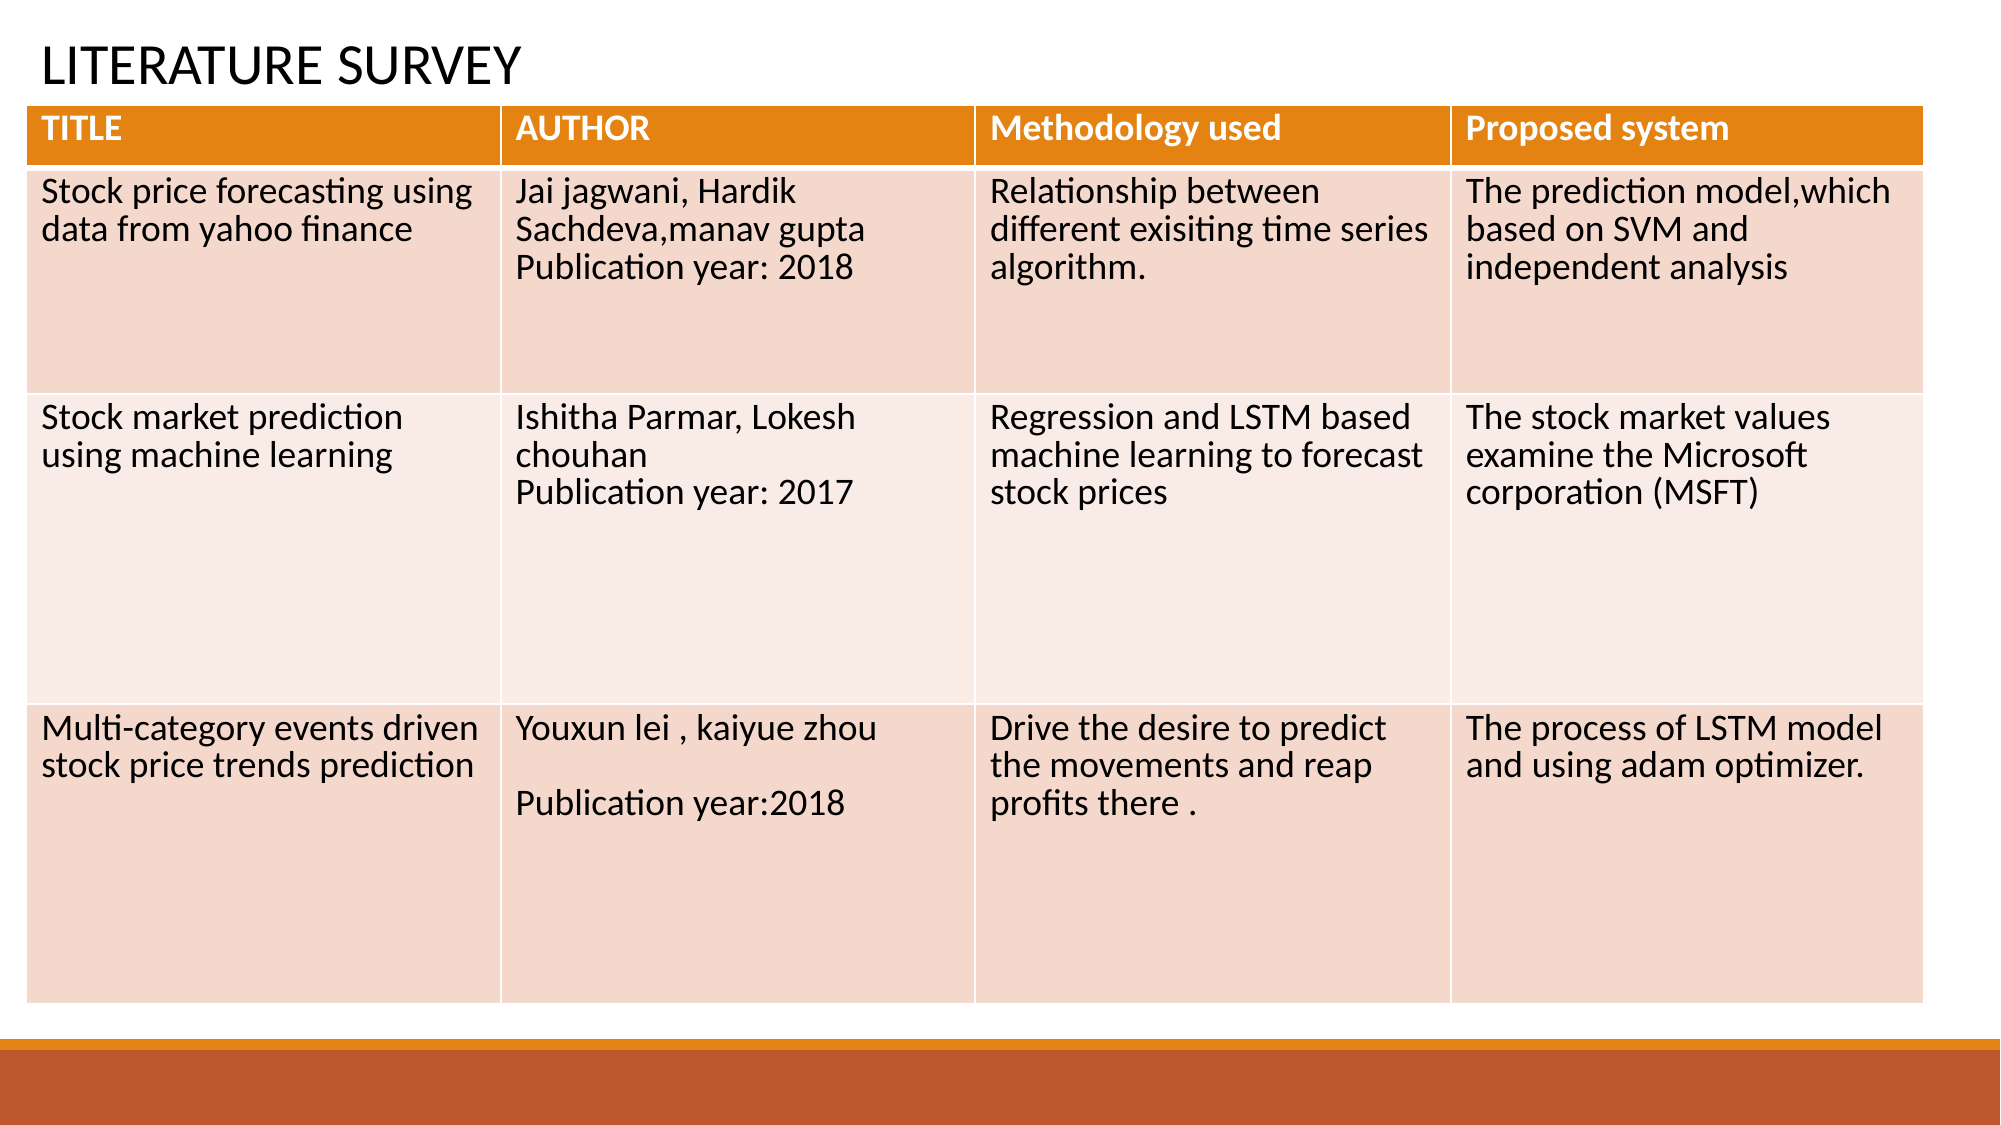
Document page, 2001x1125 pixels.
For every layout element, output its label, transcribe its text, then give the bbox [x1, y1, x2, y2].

table_header Proposed system [1452, 106, 1923, 165]
text_box LITERATURE SURVEY [26, 19, 672, 104]
table_header Methodology used [976, 106, 1450, 165]
table_header AUTHOR [502, 106, 974, 165]
table_cell Youxun lei , kaiyue zhou Publication year:2018 [502, 705, 974, 1003]
table_cell Stock price forecasting using data from yahoo finance [27, 171, 500, 393]
table_cell Stock market prediction using machine learning [27, 395, 500, 703]
table_cell The process of LSTM model and using adam optimizer. [1452, 705, 1923, 1003]
table_cell Ishitha Parmar, Lokesh chouhan Publication year: 2017 [502, 395, 974, 703]
table_cell Drive the desire to predict the movements and reap profits there . [976, 705, 1450, 1003]
table_cell Jai jagwani, Hardik Sachdeva,manav gupta Publication year: 2018 [502, 171, 974, 393]
table_cell Regression and LSTM based machine learning to forecast stock prices [976, 395, 1450, 703]
table_cell The stock market values examine the Microsoft corporation (MSFT) [1452, 395, 1923, 703]
table_cell Multi-category events driven stock price trends prediction [27, 705, 500, 1003]
table_cell Relationship between different exisiting time series algorithm. [976, 171, 1450, 393]
table_cell The prediction model,which based on SVM and independent analysis [1452, 171, 1923, 393]
table_header TITLE [27, 106, 500, 165]
